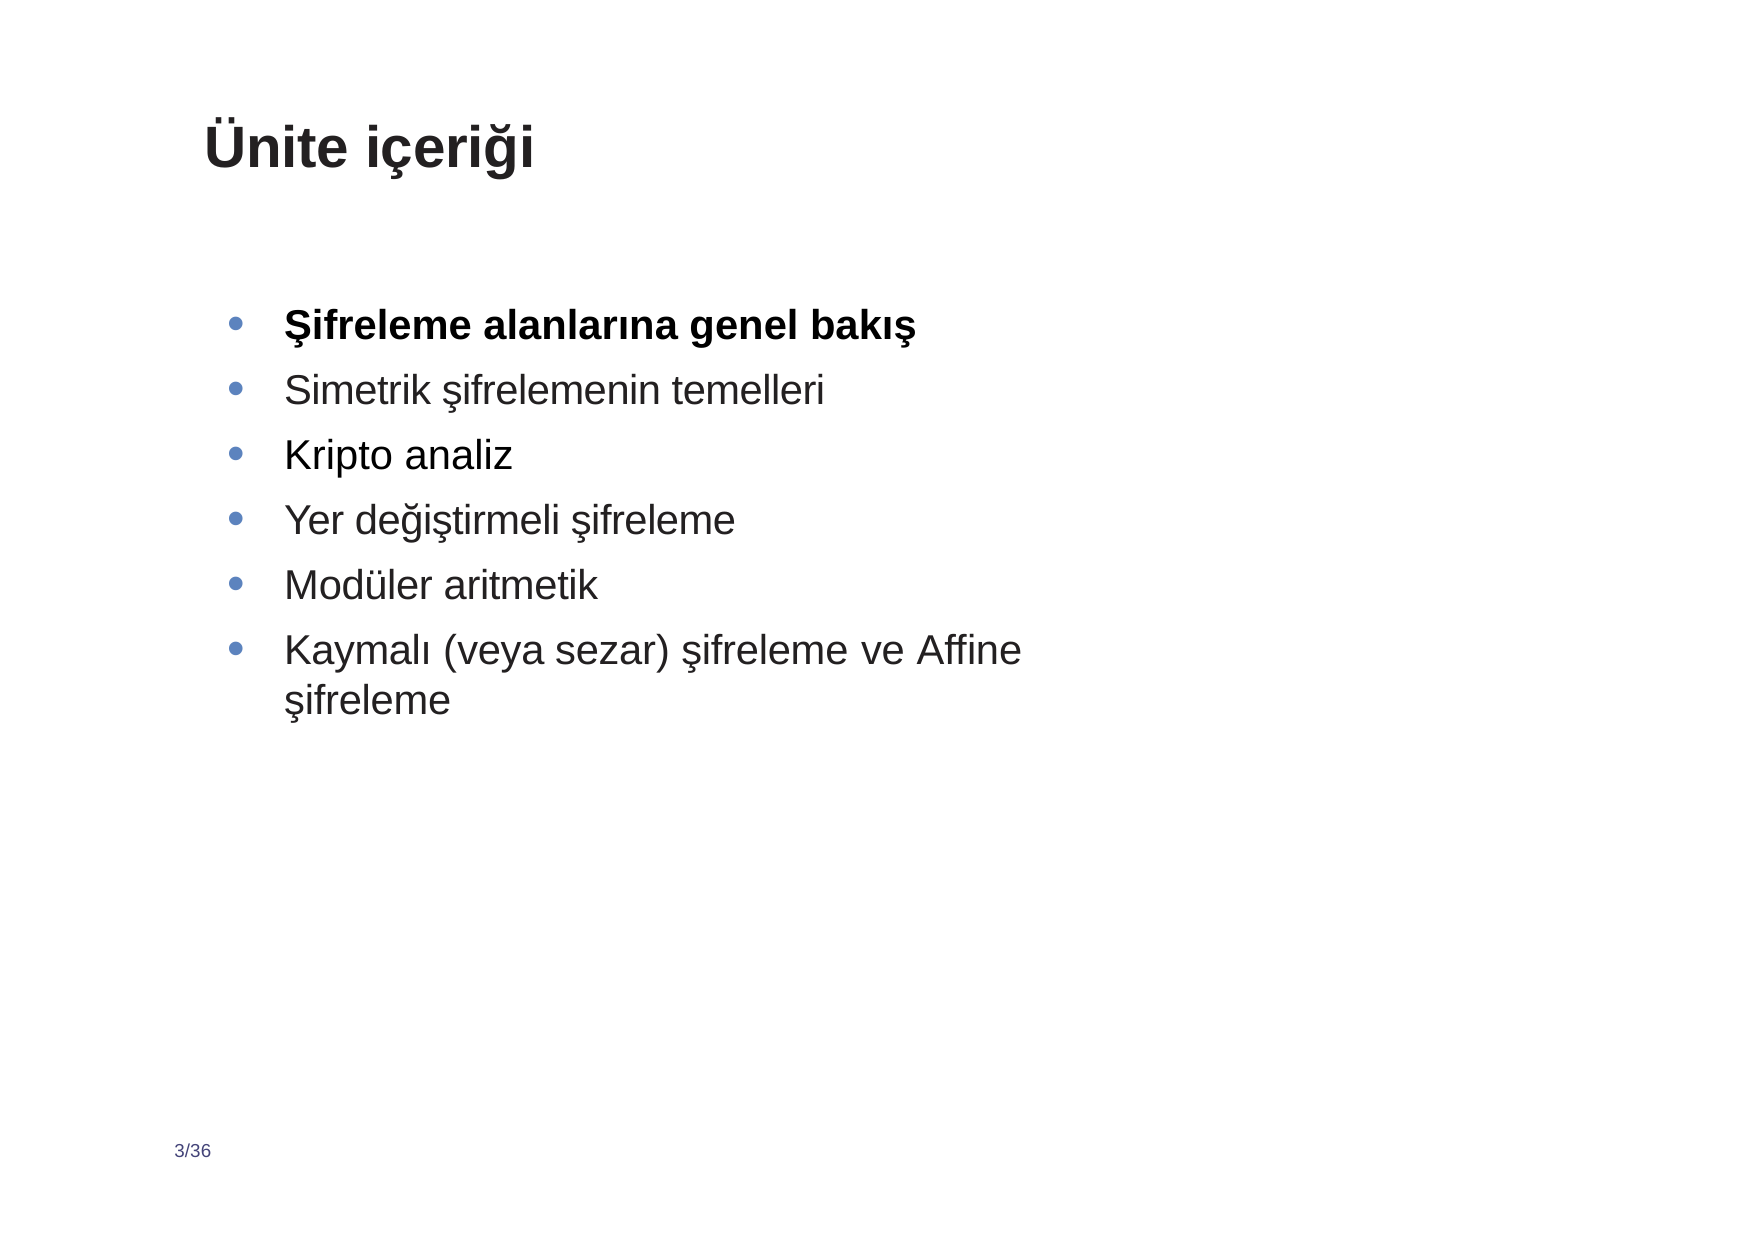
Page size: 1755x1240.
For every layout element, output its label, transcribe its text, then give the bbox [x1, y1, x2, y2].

slide_number 3/36 [170, 1139, 224, 1164]
title Ünite içeriği [202, 108, 1552, 181]
text_box Şifreleme alanlarına genel bakış Simetrik şifrelemenin temelleri Kripto analiz Yer değiştirmeli şifreleme Modüler aritmetik Kaymalı (veya sezar) şifreleme ve Affine şifreleme [225, 297, 1058, 735]
